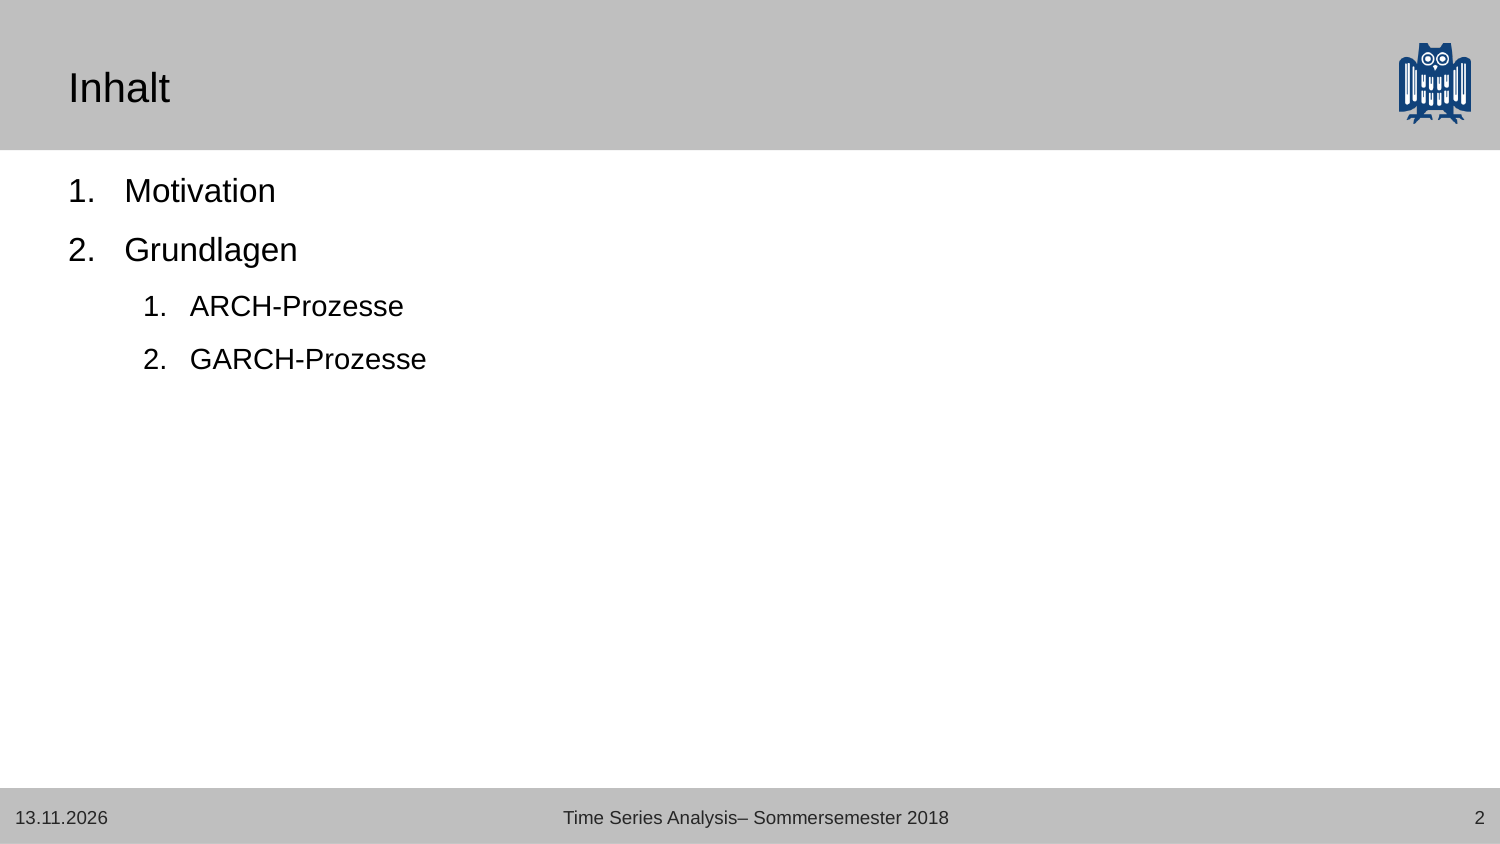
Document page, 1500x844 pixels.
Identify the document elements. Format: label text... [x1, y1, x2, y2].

list Motivation Grundlagen ARCH-Prozesse GARCH-Prozesse [53, 161, 1447, 777]
footer Time Series Analysis– Sommersemester 2018 [159, 798, 1353, 836]
picture [1399, 43, 1471, 124]
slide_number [0, 798, 136, 836]
title Inhalt [53, 33, 1317, 139]
slide_number 2 [1364, 798, 1500, 836]
